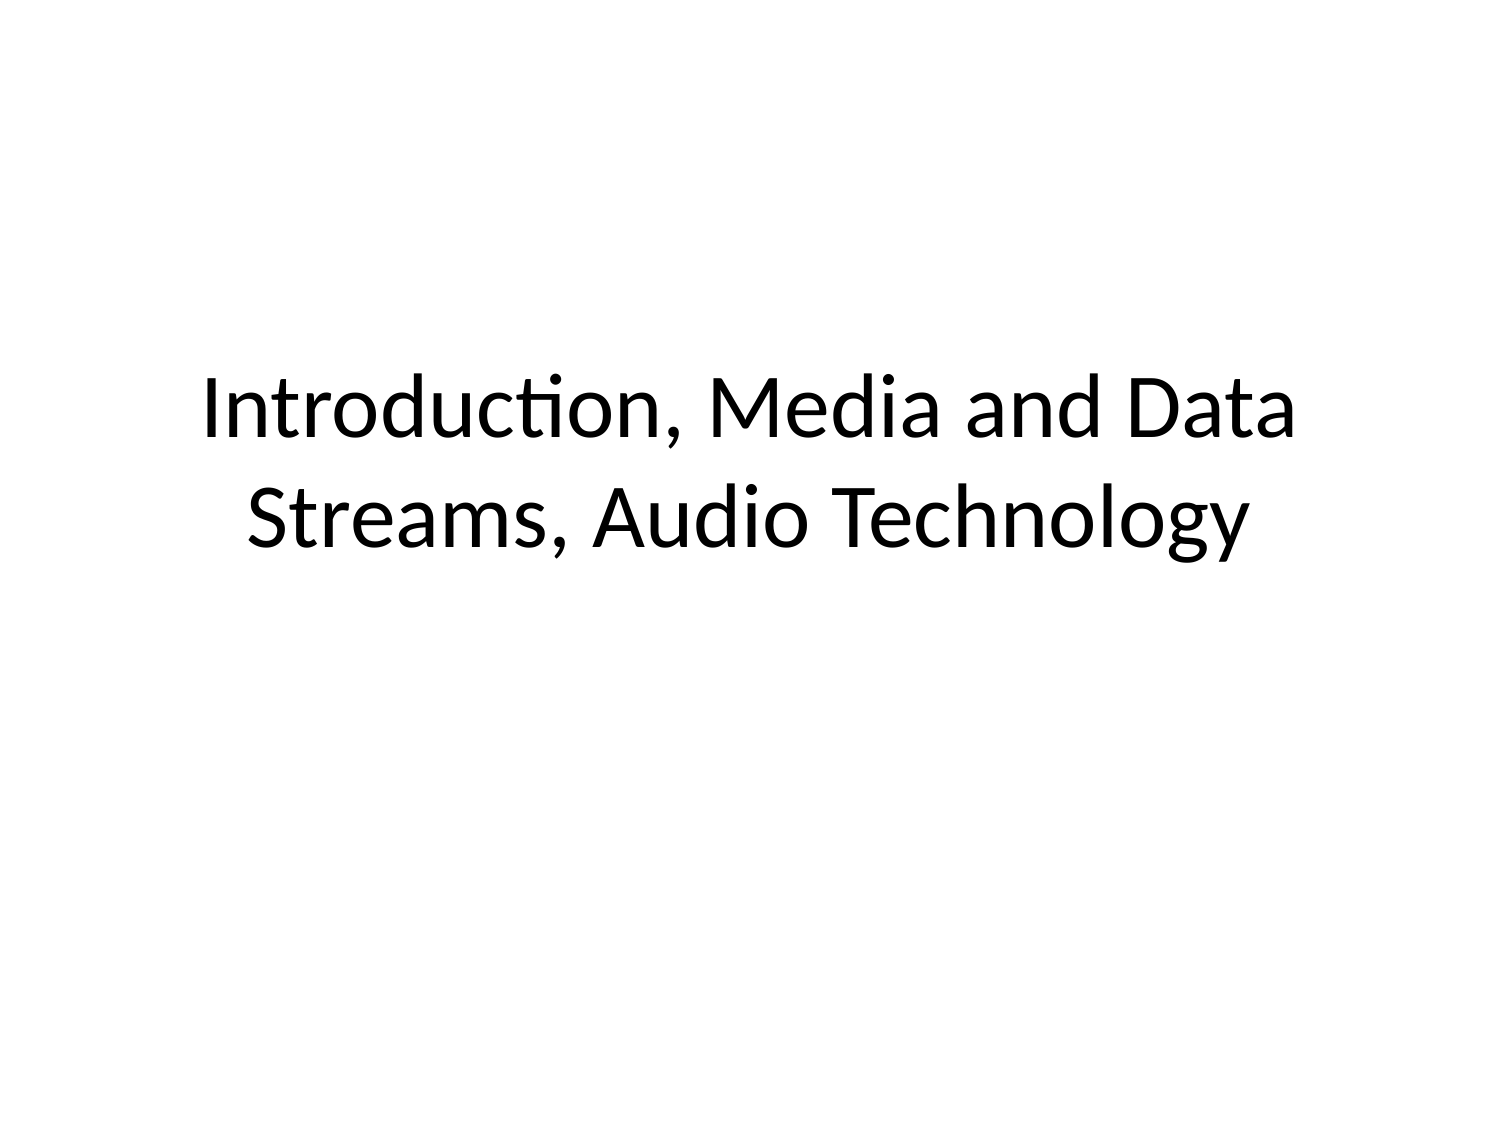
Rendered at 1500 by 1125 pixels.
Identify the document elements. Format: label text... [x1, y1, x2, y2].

title Introduction, Media and Data Streams, Audio Technology [75, 249, 1425, 663]
